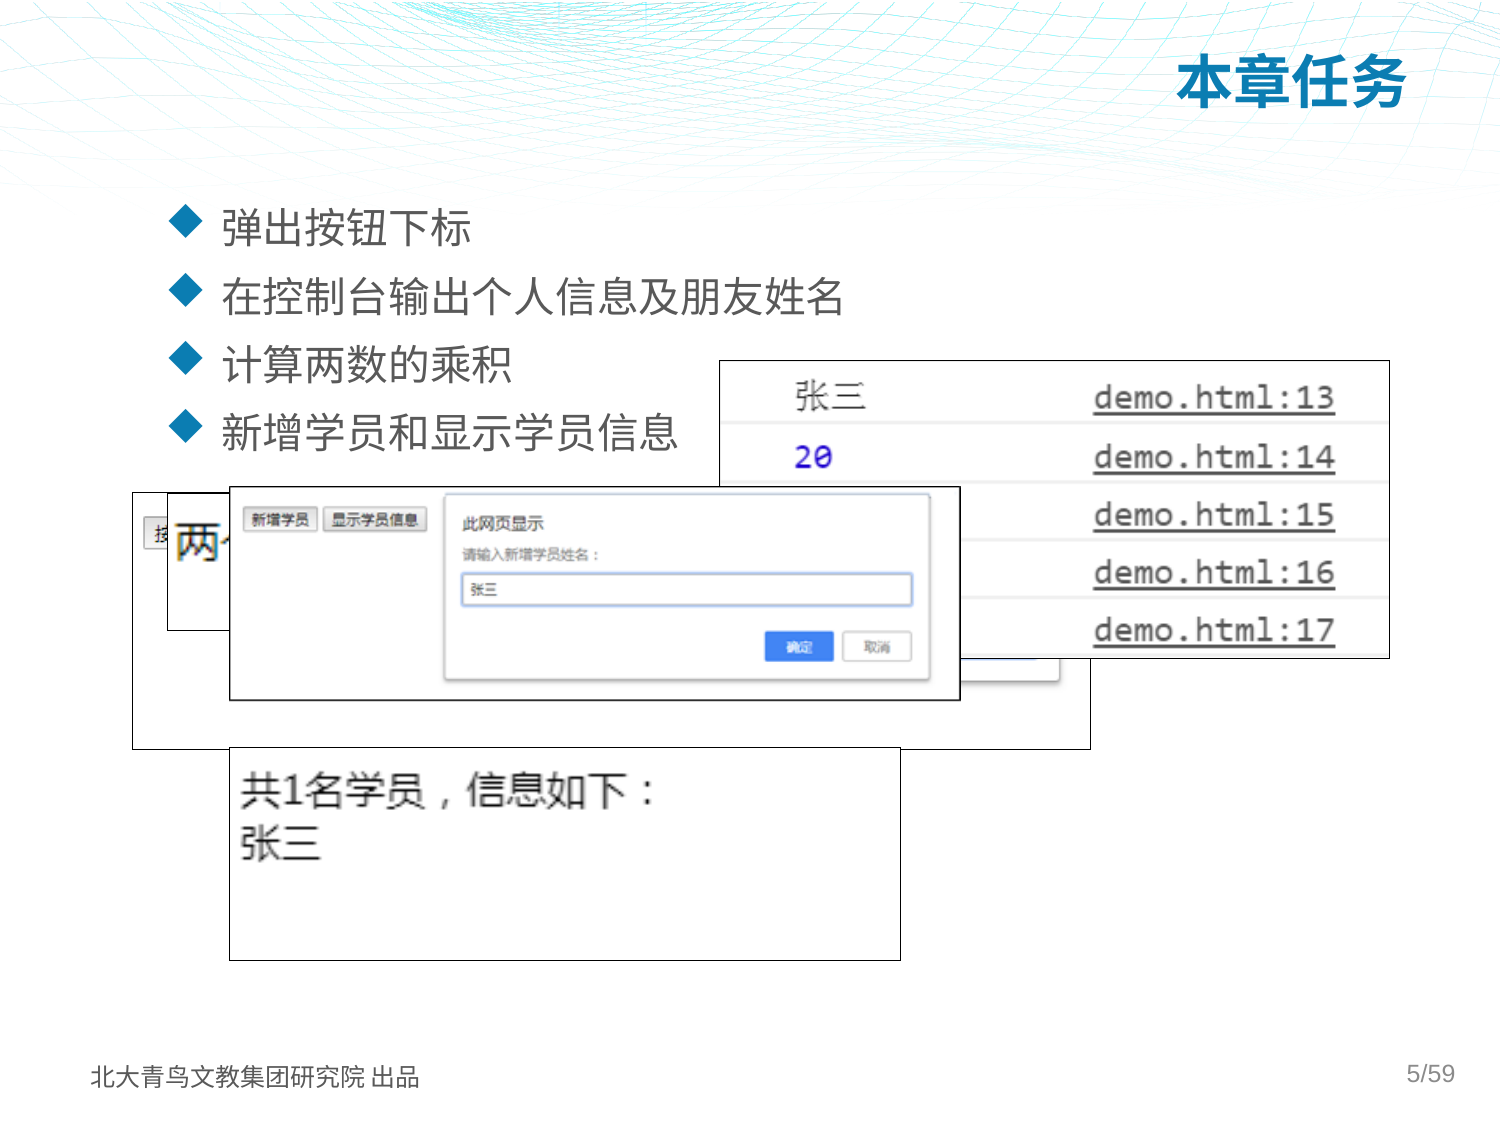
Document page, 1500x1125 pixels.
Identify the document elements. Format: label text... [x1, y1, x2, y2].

list 弹出按钮下标 在控制台输出个人信息及朋友姓名 计算两数的乘积 新增学员和显示学员信息 [150, 184, 1424, 894]
slide_number 5/59 [1120, 1042, 1471, 1103]
picture [132, 360, 1390, 962]
picture [0, 2, 1500, 215]
title 本章任务 [150, 45, 1424, 114]
